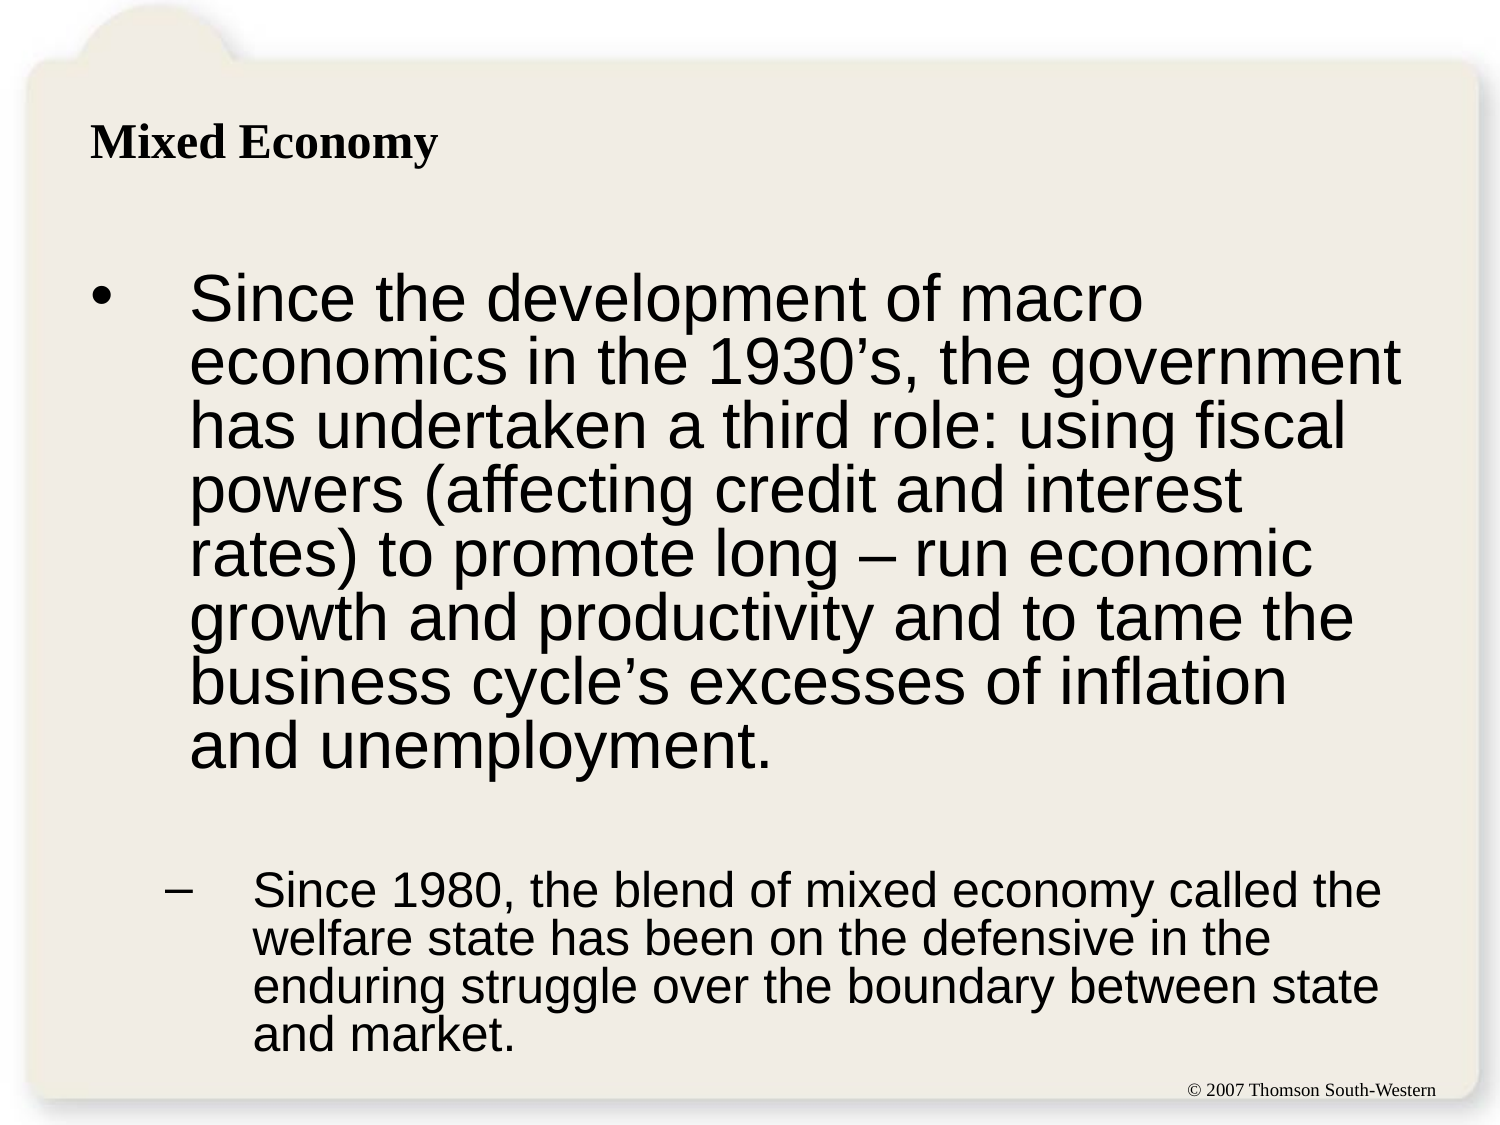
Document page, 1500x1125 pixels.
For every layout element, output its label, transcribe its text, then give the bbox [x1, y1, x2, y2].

title Mixed Economy [75, 45, 1425, 233]
picture [0, 0, 1500, 1125]
list Since the development of macro economics in the 1930’s, the government has undertaken a third role: using fiscal powers (affecting credit and interest rates) to promote long – run economic growth and productivity and to tame the business cycle’s excesses of inflation and unemployment. Since 1980, the blend of mixed economy called the welfare state has been on the defensive in the enduring struggle over the boundary between state and market. [75, 262, 1425, 1005]
